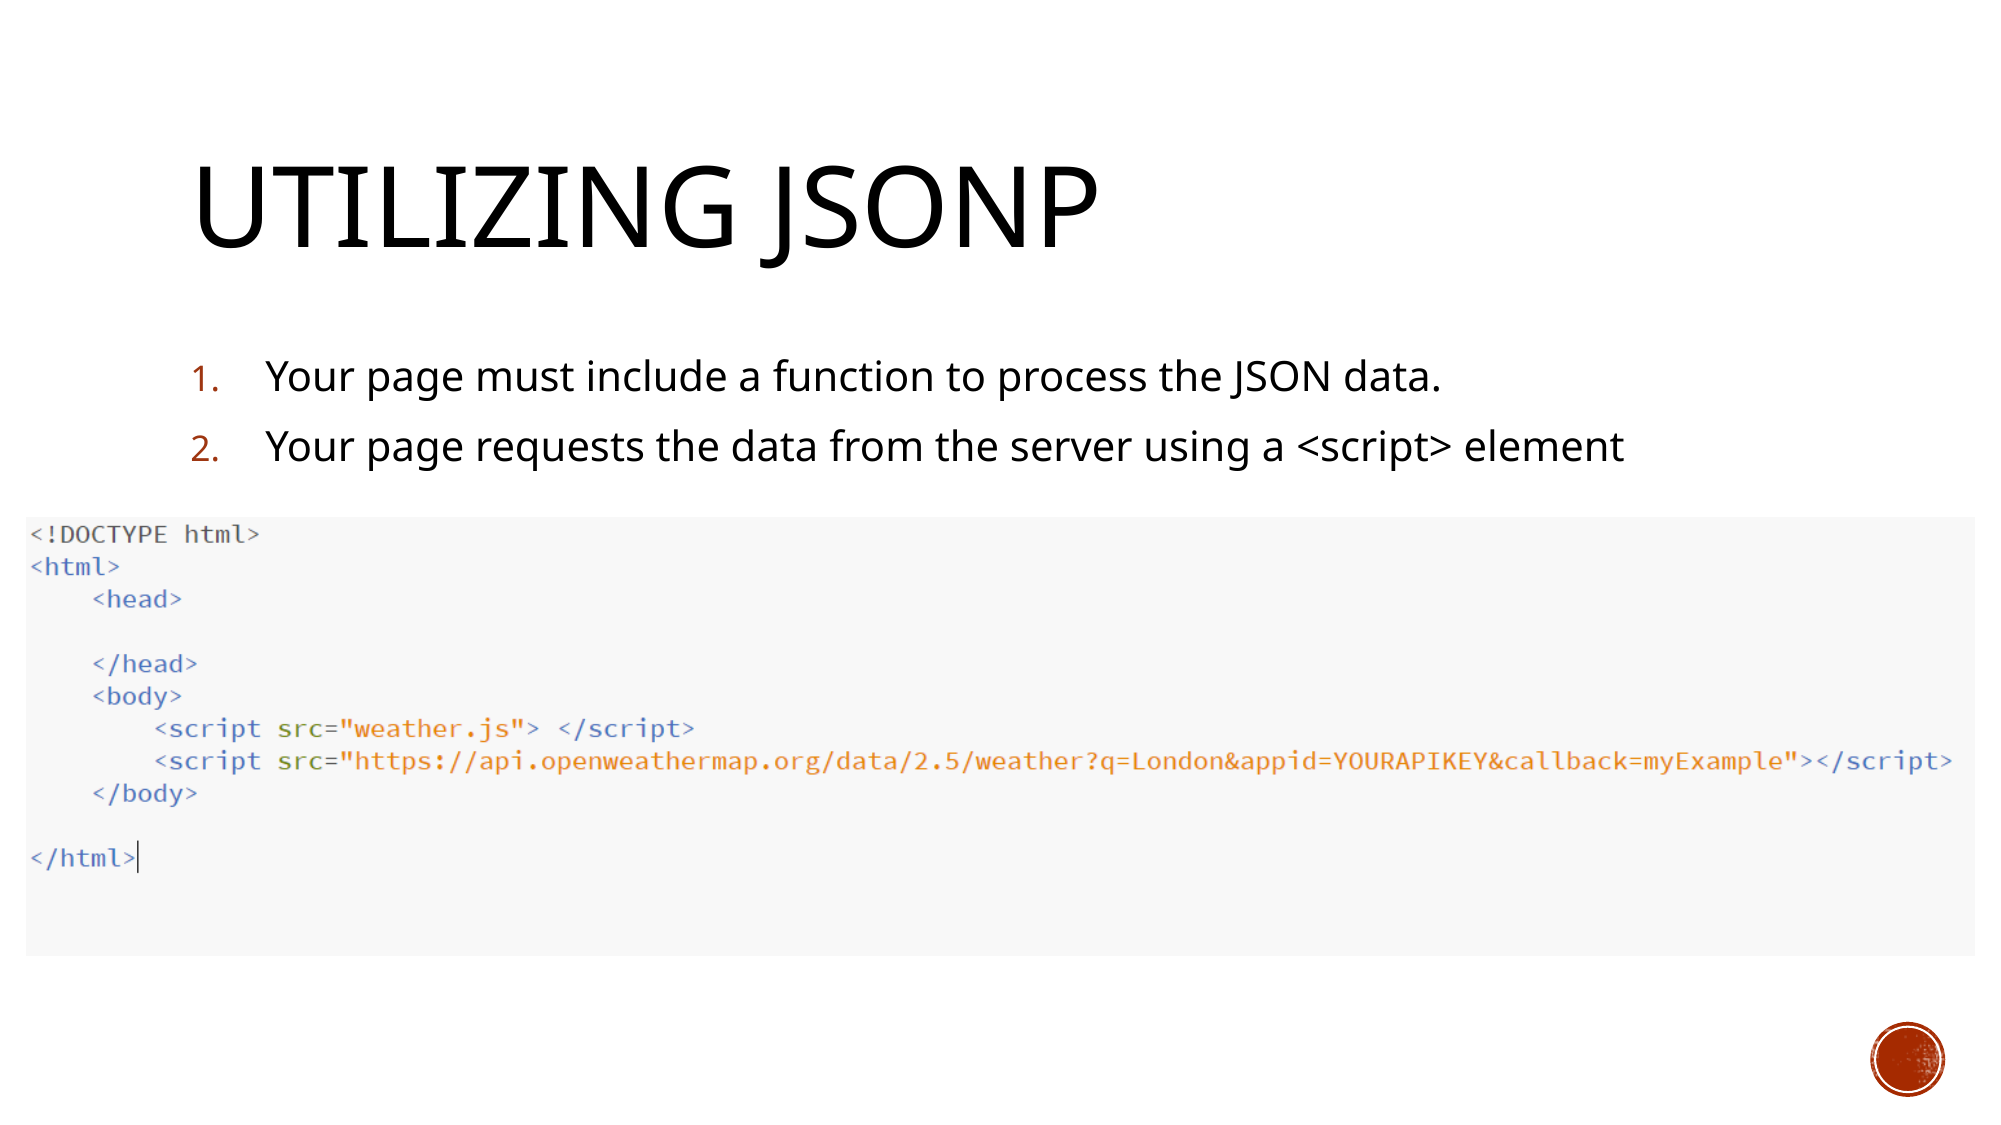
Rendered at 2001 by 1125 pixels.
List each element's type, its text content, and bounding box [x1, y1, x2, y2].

picture [27, 518, 1974, 955]
list Your page must include a function to process the JSON data. Your page requests the data from the server using a <script> element [175, 348, 1826, 514]
title Utilizing JSONP [175, 79, 1826, 344]
